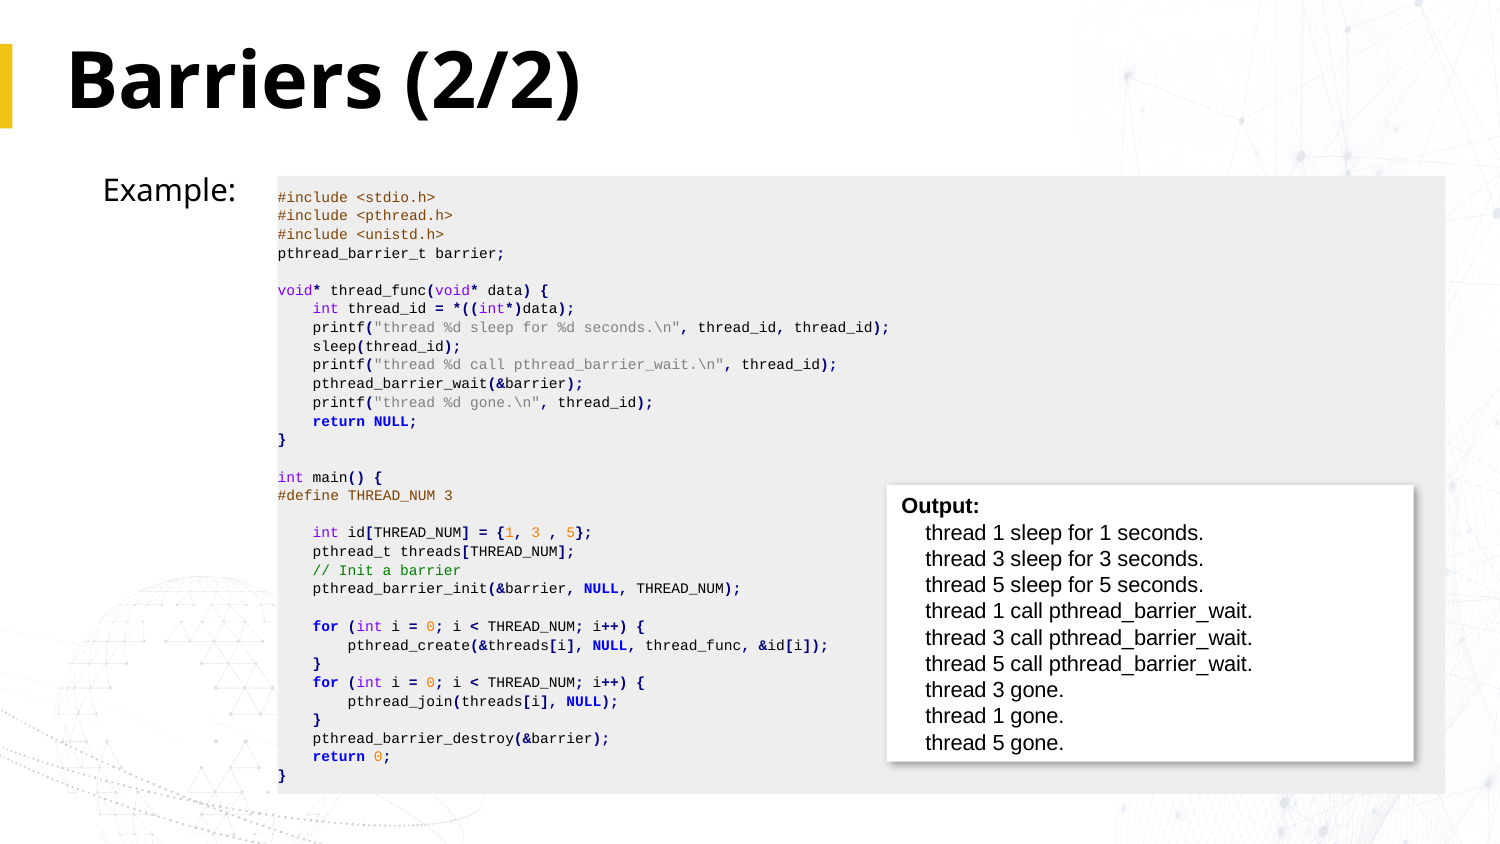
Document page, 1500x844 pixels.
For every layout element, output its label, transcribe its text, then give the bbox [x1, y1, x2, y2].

list Example: [53, 159, 255, 214]
title Barriers (2/2) [53, 31, 1446, 135]
text_box Output: thread 1 sleep for 1 seconds. thread 3 sleep for 3 seconds. thread 5 sleep for 5 seconds. thread 1 call pthread_barrier_wait. thread 3 call pthread_barrier_wait. thread 5 call pthread_barrier_wait. thread 3 gone. thread 1 gone. thread 5 gone. [886, 484, 1414, 762]
picture [0, 0, 1500, 844]
text_box #include <stdio.h> #include <pthread.h> #include <unistd.h> pthread_barrier_t barrier; void* thread_func(void* data) { int thread_id = *((int*)data); printf("thread %d sleep for %d seconds.\n", thread_id, thread_id); sleep(thread_id); printf("thread %d call pthread_barrier_wait.\n", thread_id); pthread_barrier_wait(&barrier); printf("thread %d gone.\n", thread_id); return NULL; } int main() { #define THREAD_NUM 3 int id[THREAD_NUM] = {1, 3 , 5}; pthread_t threads[THREAD_NUM]; // Init a barrier pthread_barrier_init(&barrier, NULL, THREAD_NUM); for (int i = 0; i < THREAD_NUM; i++) { pthread_create(&threads[i], NULL, thread_func, &id[i]); } for (int i = 0; i < THREAD_NUM; i++) { pthread_join(threads[i], NULL); } pthread_barrier_destroy(&barrier); return 0; } [277, 175, 1446, 794]
